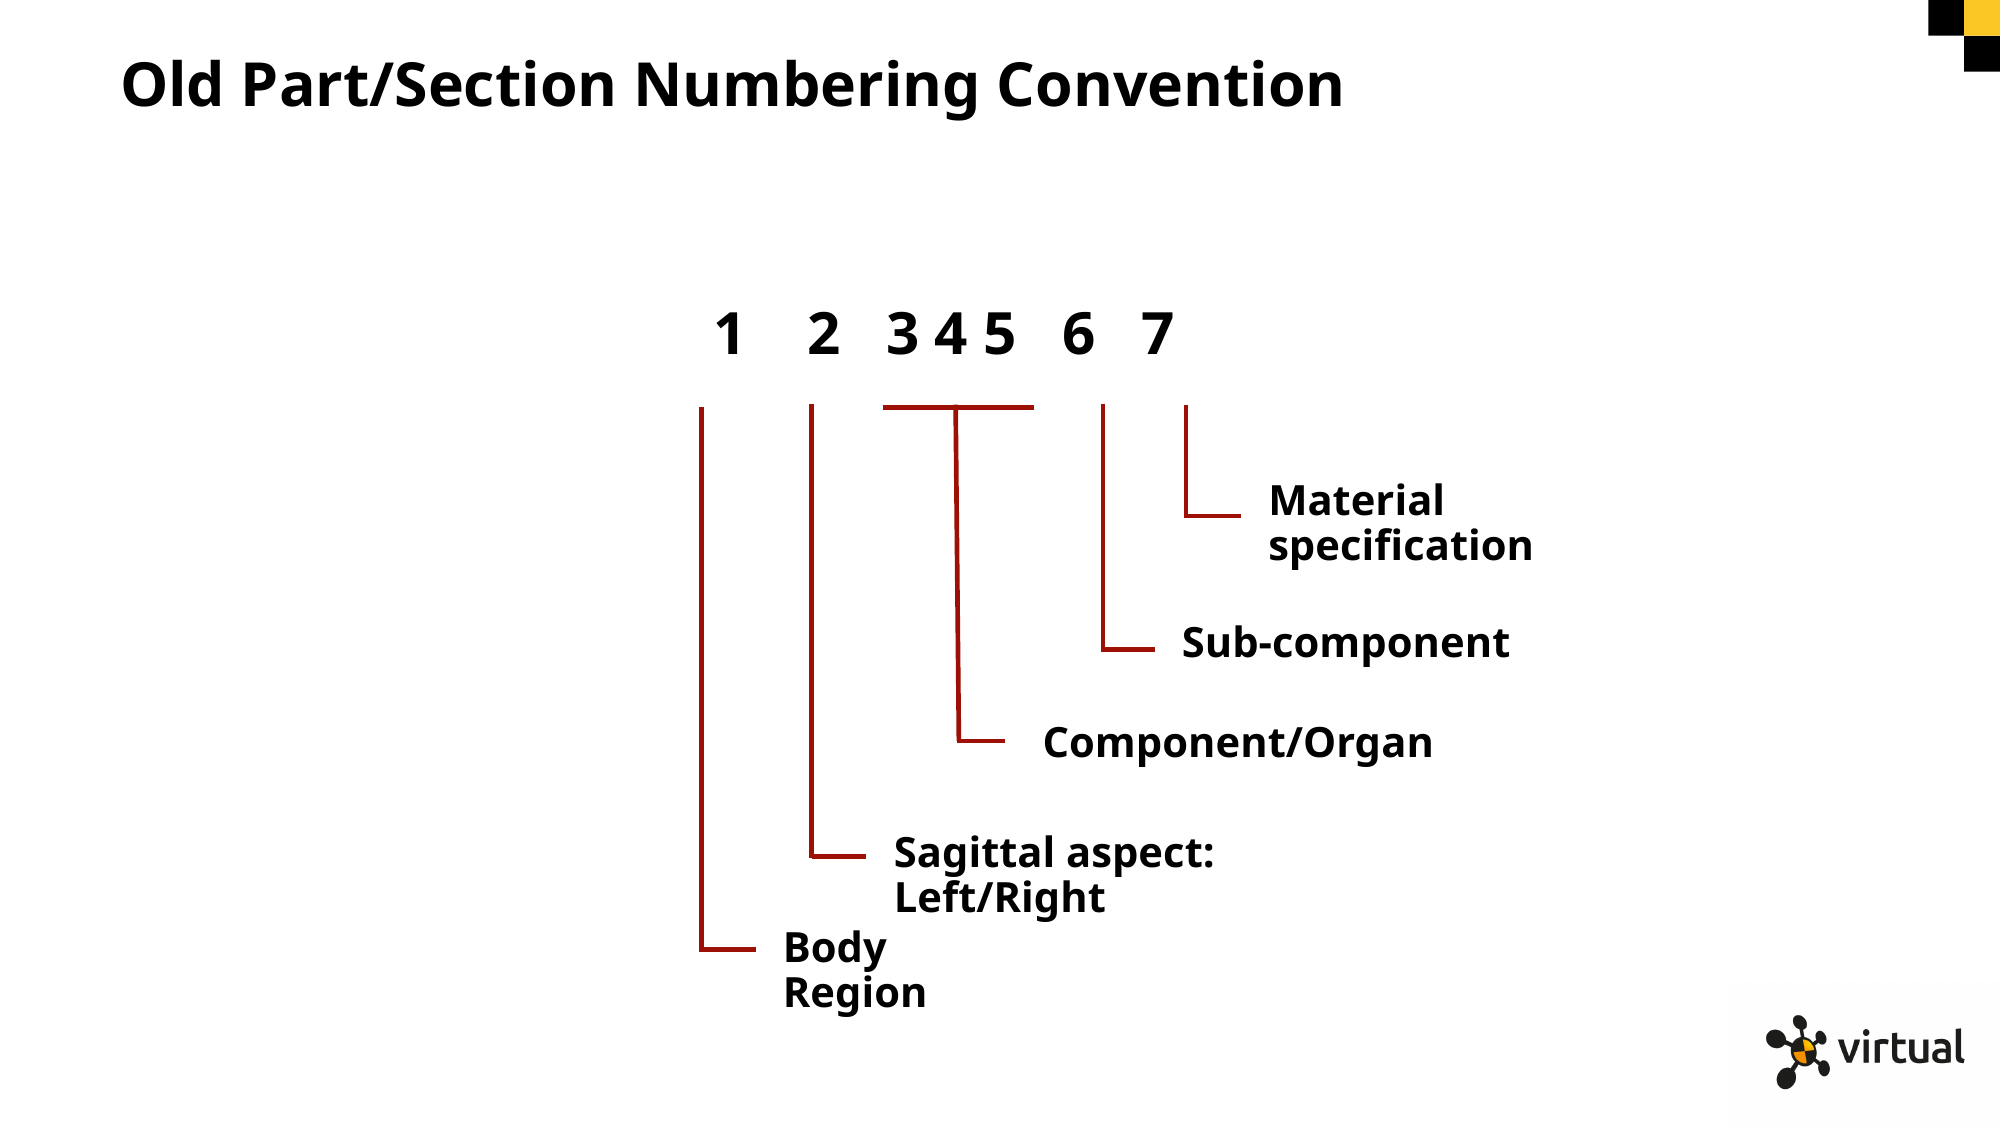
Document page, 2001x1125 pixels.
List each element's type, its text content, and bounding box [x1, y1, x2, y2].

text_box Body Region [768, 918, 1040, 974]
title Old Part/Section Numbering Convention [105, 38, 1803, 131]
text_box Material specification [1253, 471, 1681, 547]
list 1 2 3 4 5 6 7 [646, 296, 1243, 406]
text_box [955, 404, 959, 741]
text_box Sub-component [1167, 614, 1725, 670]
picture [1728, 980, 2000, 1125]
text_box Sagittal aspect: Left/Right [879, 823, 1369, 879]
text_box Component/Organ [1027, 714, 1585, 770]
